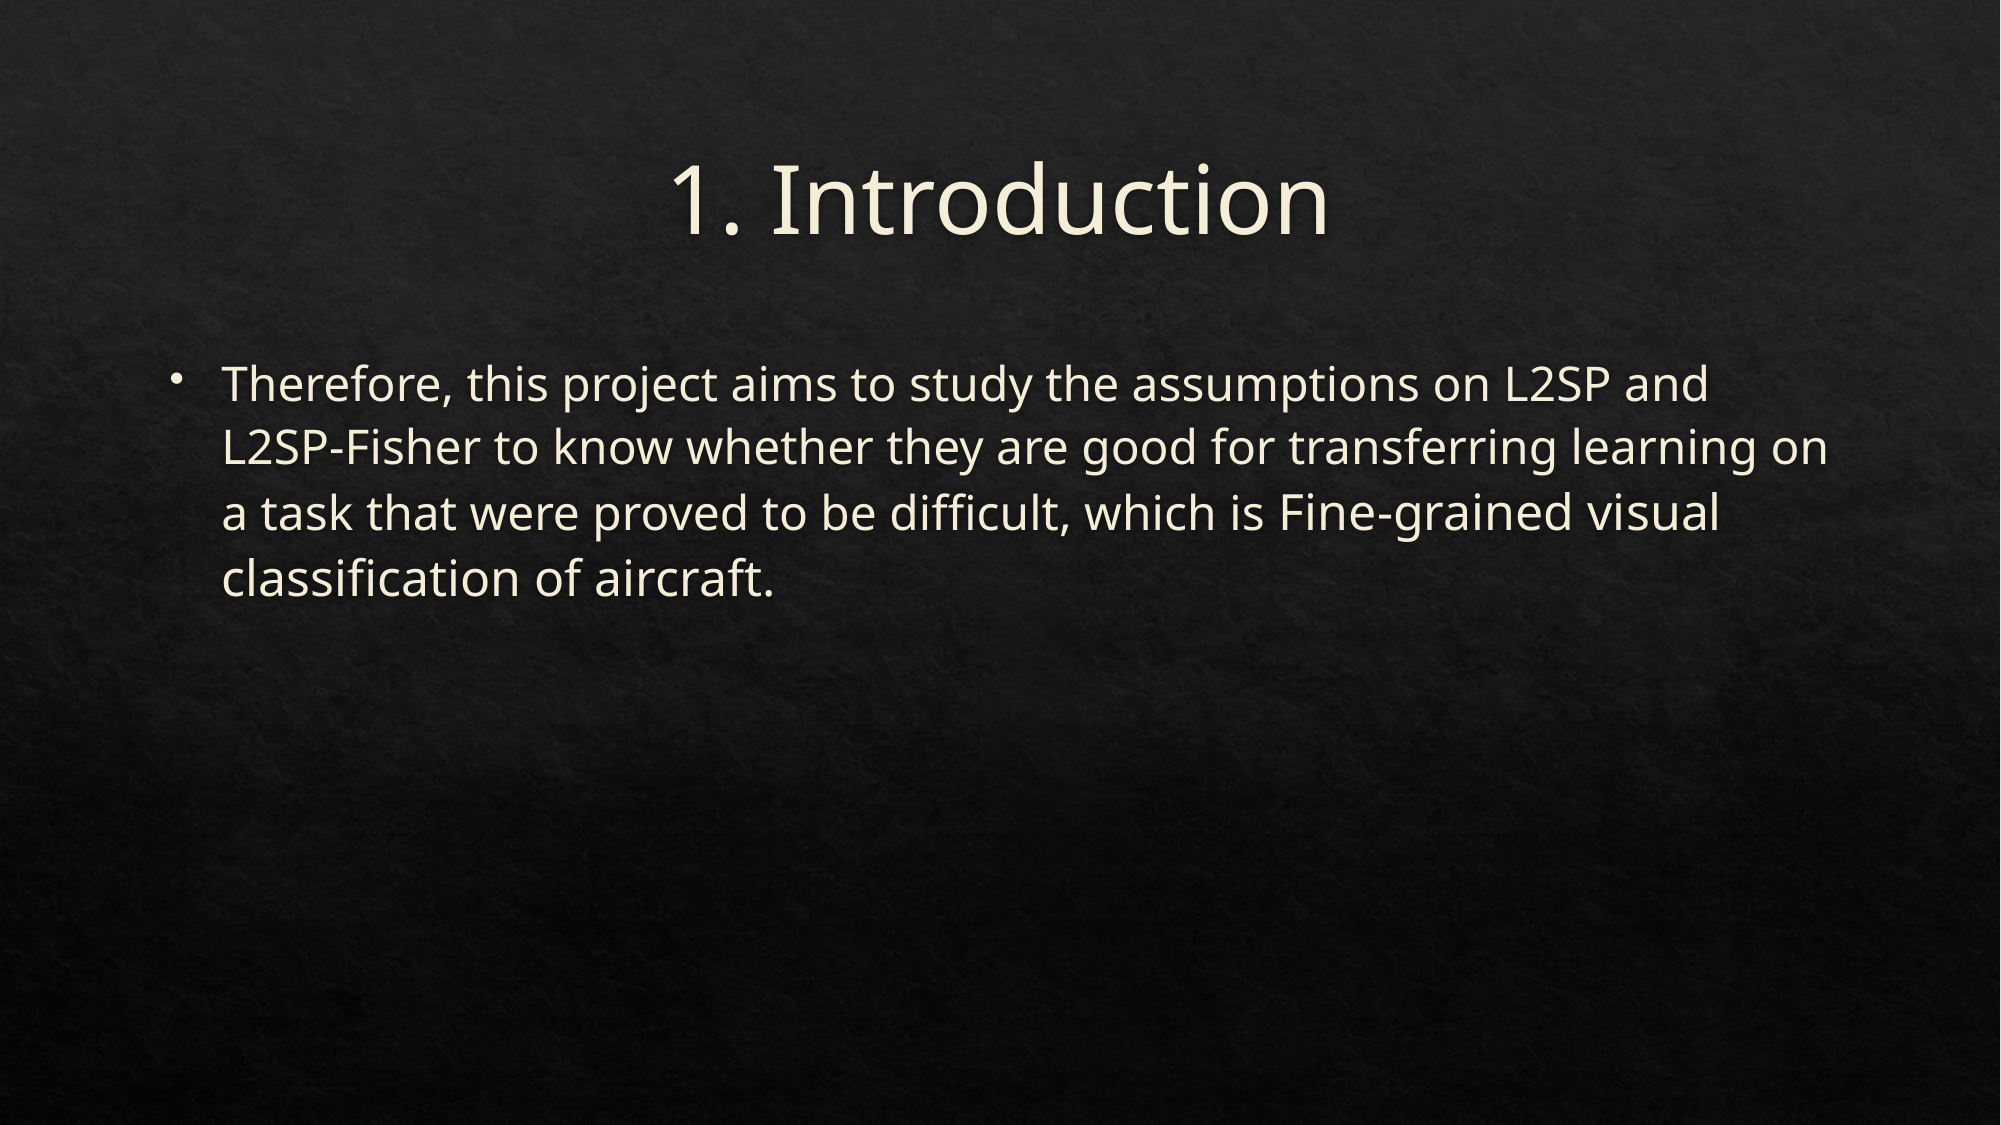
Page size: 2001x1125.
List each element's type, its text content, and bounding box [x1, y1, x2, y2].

title 1. Introduction [149, 99, 1849, 307]
list Therefore, this project aims to study the assumptions on L2SP and L2SP-Fisher to know whether they are good for transferring learning on a task that were proved to be difficult, which is Fine-grained visual classification of aircraft. [149, 340, 1849, 950]
